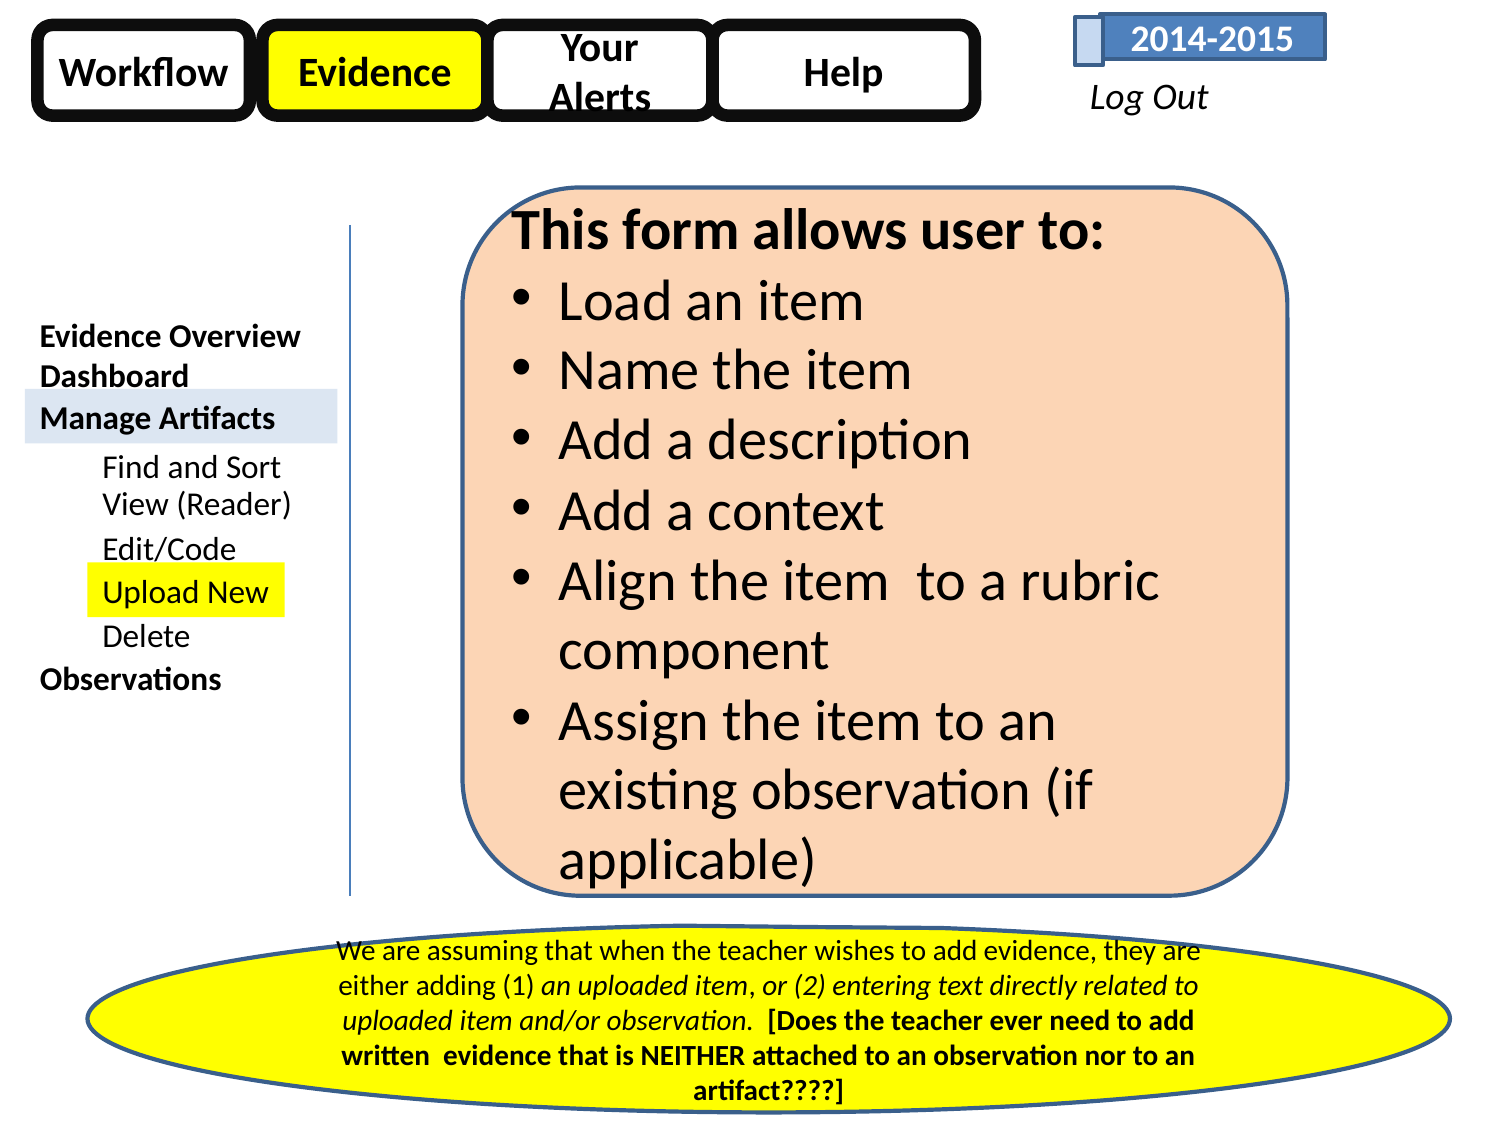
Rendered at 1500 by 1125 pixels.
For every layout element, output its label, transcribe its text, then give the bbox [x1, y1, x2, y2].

text_box Find and Sort [87, 437, 345, 474]
text_box Evidence Overview [24, 306, 325, 362]
text_box Evidence [260, 22, 487, 118]
text_box Help [710, 22, 978, 118]
text_box Edit/Code [87, 519, 288, 575]
text_box Dashboard [24, 362, 225, 388]
text_box This form allows user to: Load an item Name the item Add a description Add a context Align the item to a rubric component Assign the item to an existing observation (if applicable) [460, 185, 1290, 898]
text_box Delete [87, 606, 345, 662]
text_box Observations [24, 649, 288, 705]
text_box [1073, 15, 1105, 67]
text_box View (Reader) [87, 474, 345, 530]
text_box Your Alerts [485, 22, 712, 118]
text_box We are assuming that when the teacher wishes to add evidence, they are either adding (1) an uploaded item, or (2) entering text directly related to uploaded item and/or observation. [Does the teacher ever need to add written evidence that is NEITHER attached to an observation nor to an artifact????] [85, 923, 1453, 1115]
text_box 2014-2015 [1098, 12, 1327, 61]
text_box Workflow [35, 22, 253, 118]
text_box Manage Artifacts [24, 388, 338, 444]
text_box Log Out [1074, 64, 1475, 124]
text_box Upload New [87, 562, 285, 606]
